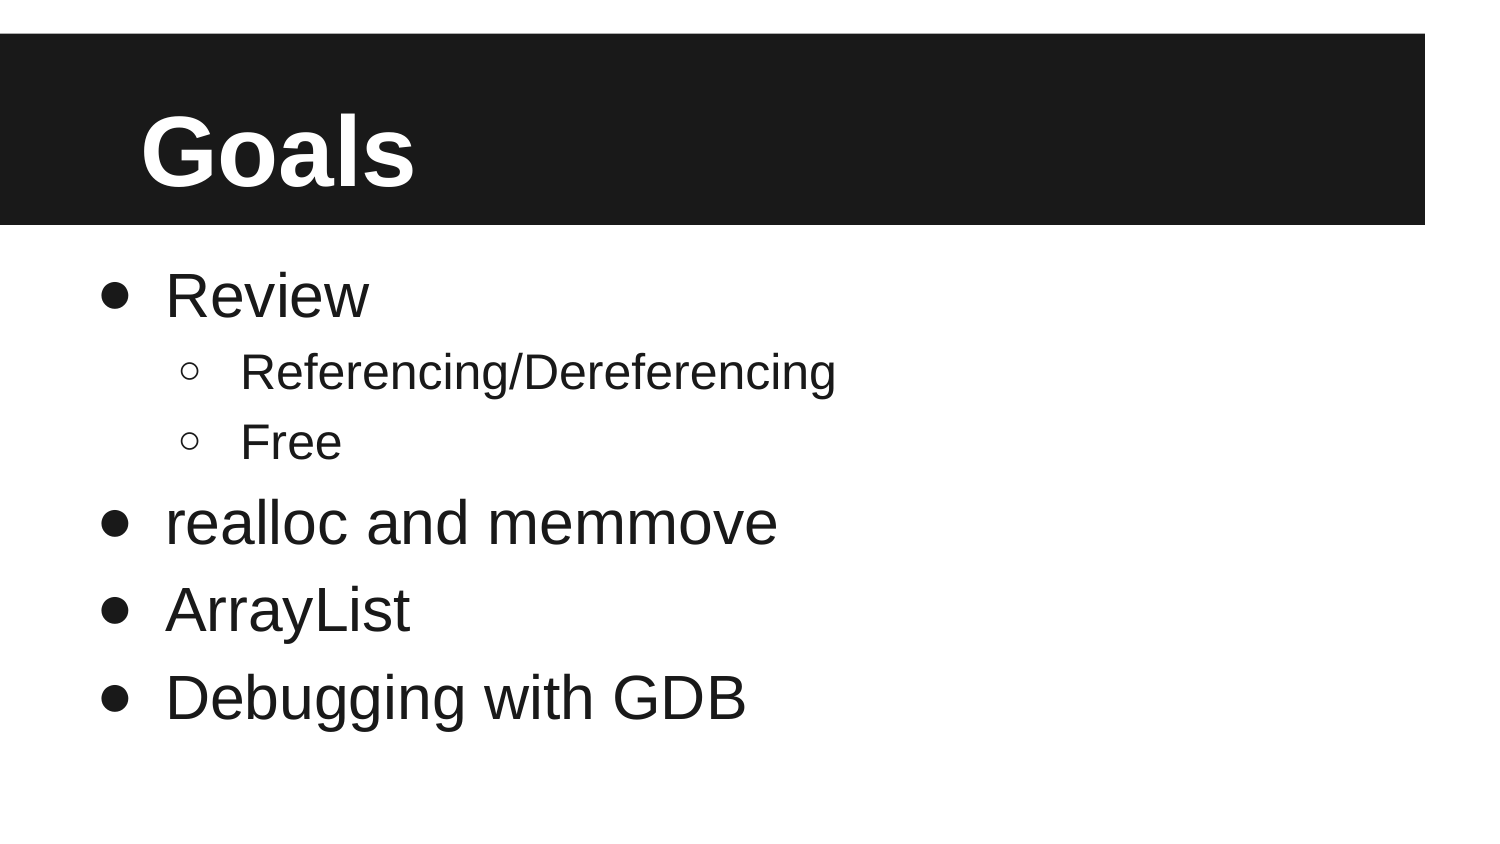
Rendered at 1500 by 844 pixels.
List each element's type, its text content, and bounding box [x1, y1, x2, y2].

title Goals [75, 33, 1425, 221]
list Review Referencing/Dereferencing Free realloc and memmove ArrayList Debugging with GDB [75, 239, 1425, 808]
